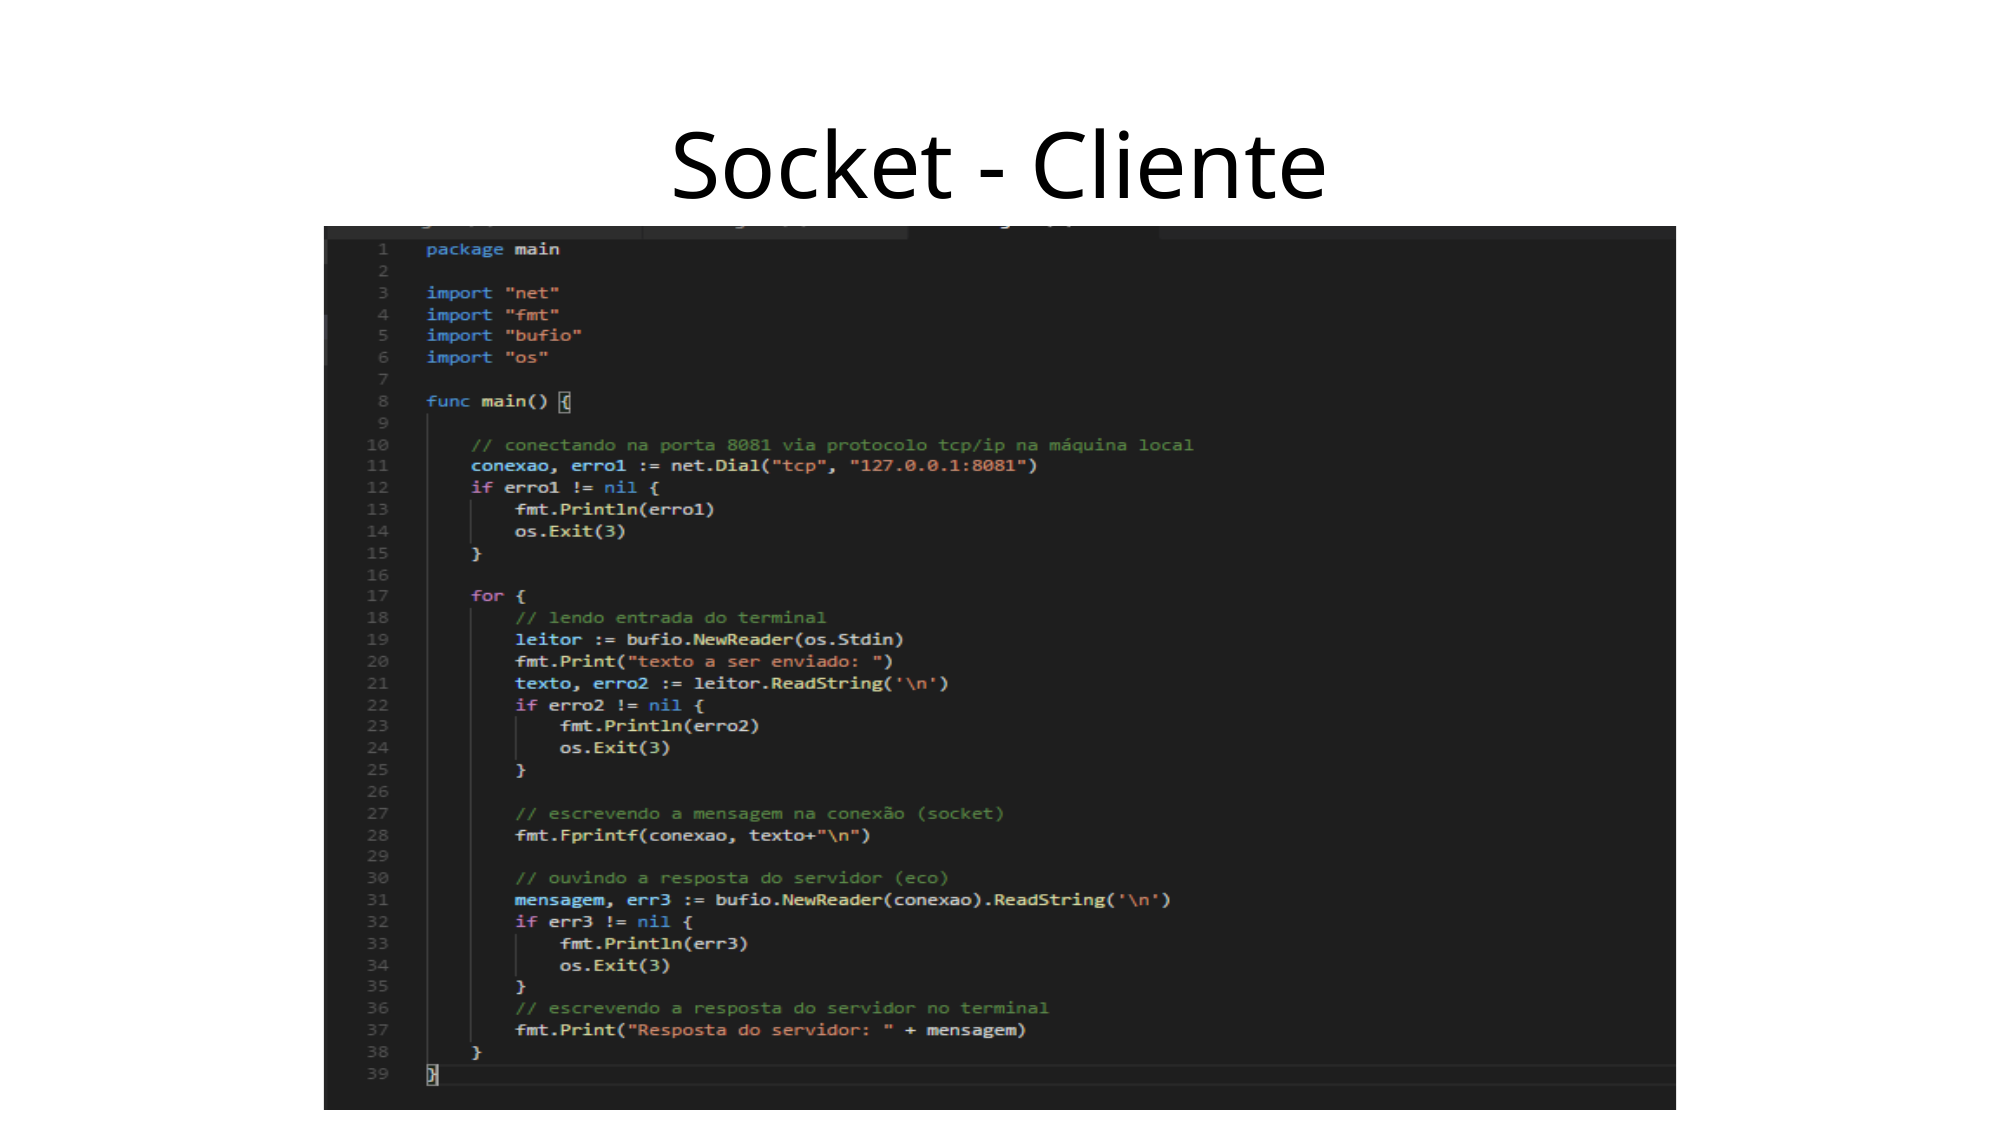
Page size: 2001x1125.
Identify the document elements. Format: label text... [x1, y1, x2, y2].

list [323, 226, 1677, 1110]
title Socket - Cliente [137, 59, 1863, 278]
